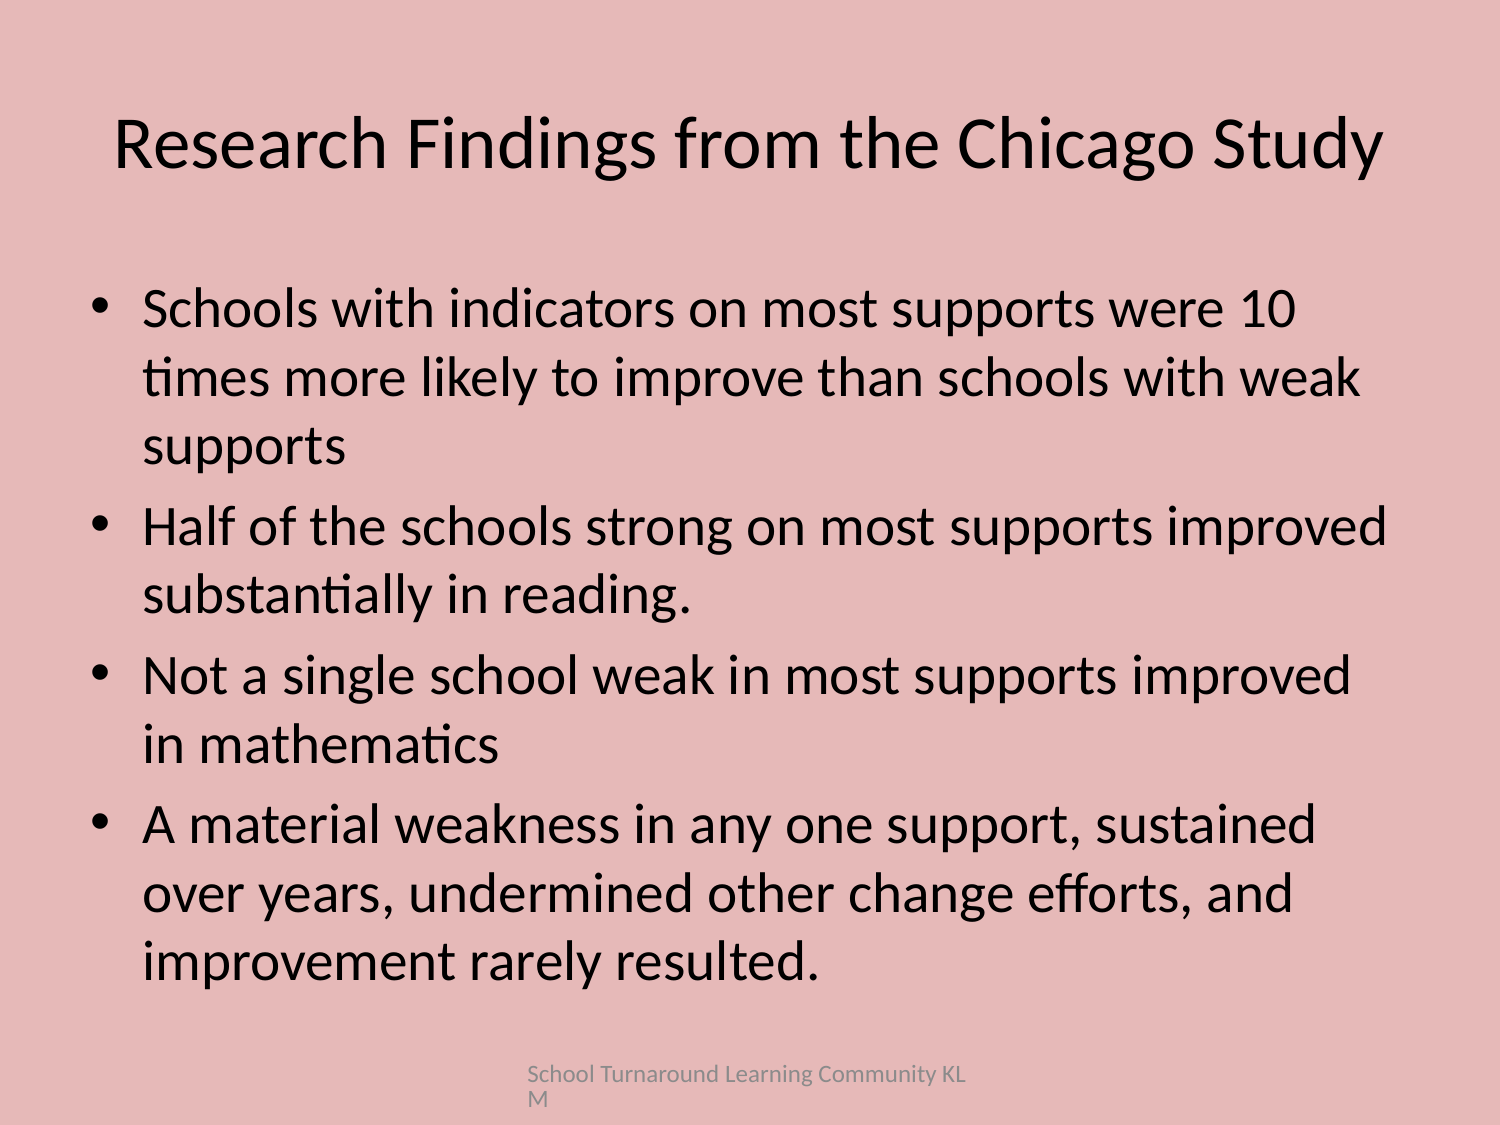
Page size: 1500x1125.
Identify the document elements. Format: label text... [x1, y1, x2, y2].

title Research Findings from the Chicago Study [75, 45, 1425, 233]
footer School Turnaround Learning Community KLM [512, 1042, 988, 1103]
list Schools with indicators on most supports were 10 times more likely to improve than schools with weak supports Half of the schools strong on most supports improved substantially in reading. Not a single school weak in most supports improved in mathematics A material weakness in any one support, sustained over years, undermined other change efforts, and improvement rarely resulted. [75, 262, 1425, 1005]
